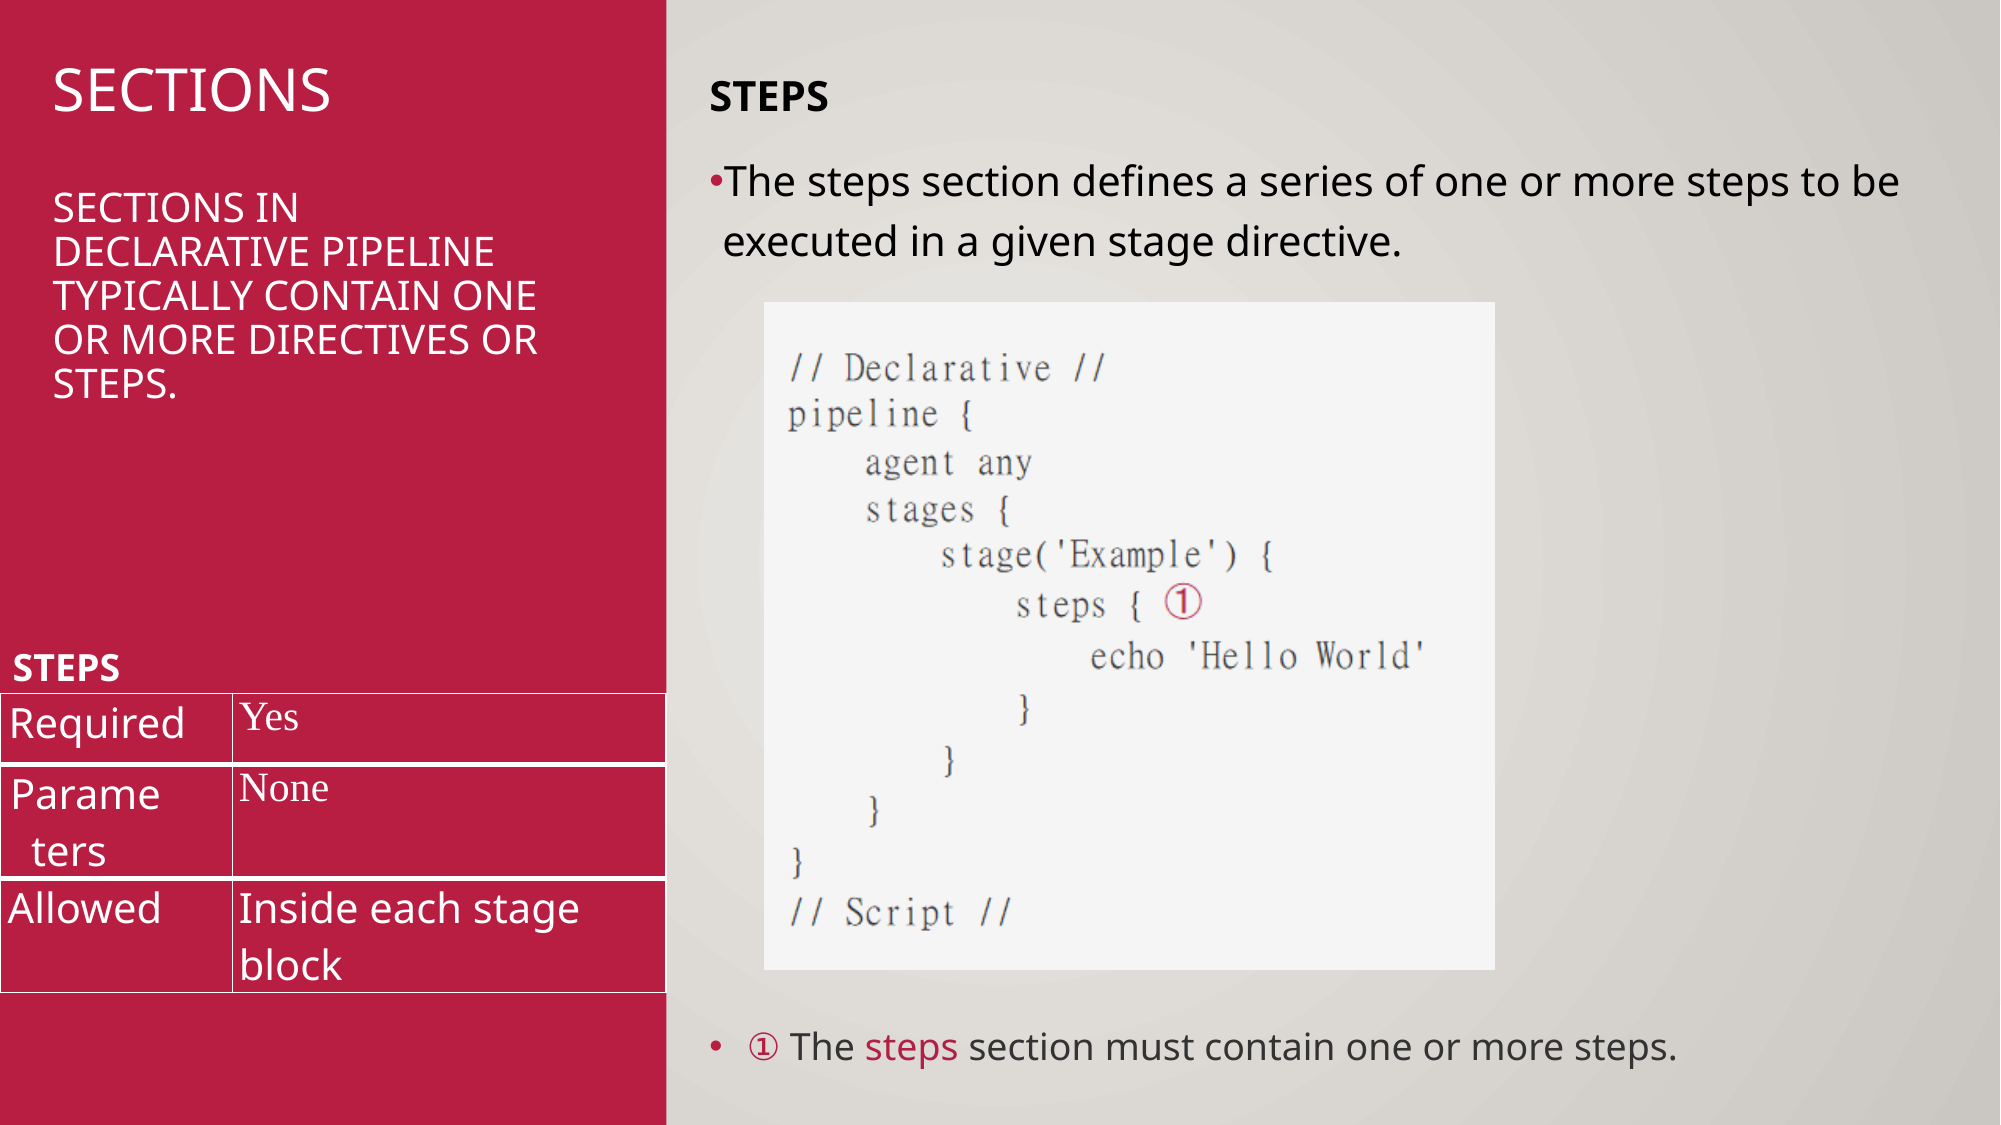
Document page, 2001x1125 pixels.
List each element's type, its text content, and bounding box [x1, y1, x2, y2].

list STEPS The steps section defines a series of one or more steps to be executed in a given stage directive. ① The steps section must contain one or more steps. [694, 52, 1981, 1125]
table_header Required [1, 696, 232, 762]
title SECTIONS Sections in Declarative Pipeline typically contain one or more Directives or Steps. [37, 52, 582, 489]
table_header Yes [233, 696, 665, 762]
text_box [668, 0, 2000, 1125]
table_cell None [233, 767, 665, 876]
table_cell Allowed [1, 881, 232, 992]
picture [764, 302, 1495, 971]
text_box [0, 0, 668, 1125]
text_box STEPS [0, 636, 665, 696]
table_cell Inside each stage block [233, 881, 665, 992]
table_cell Parame ters [1, 767, 232, 876]
